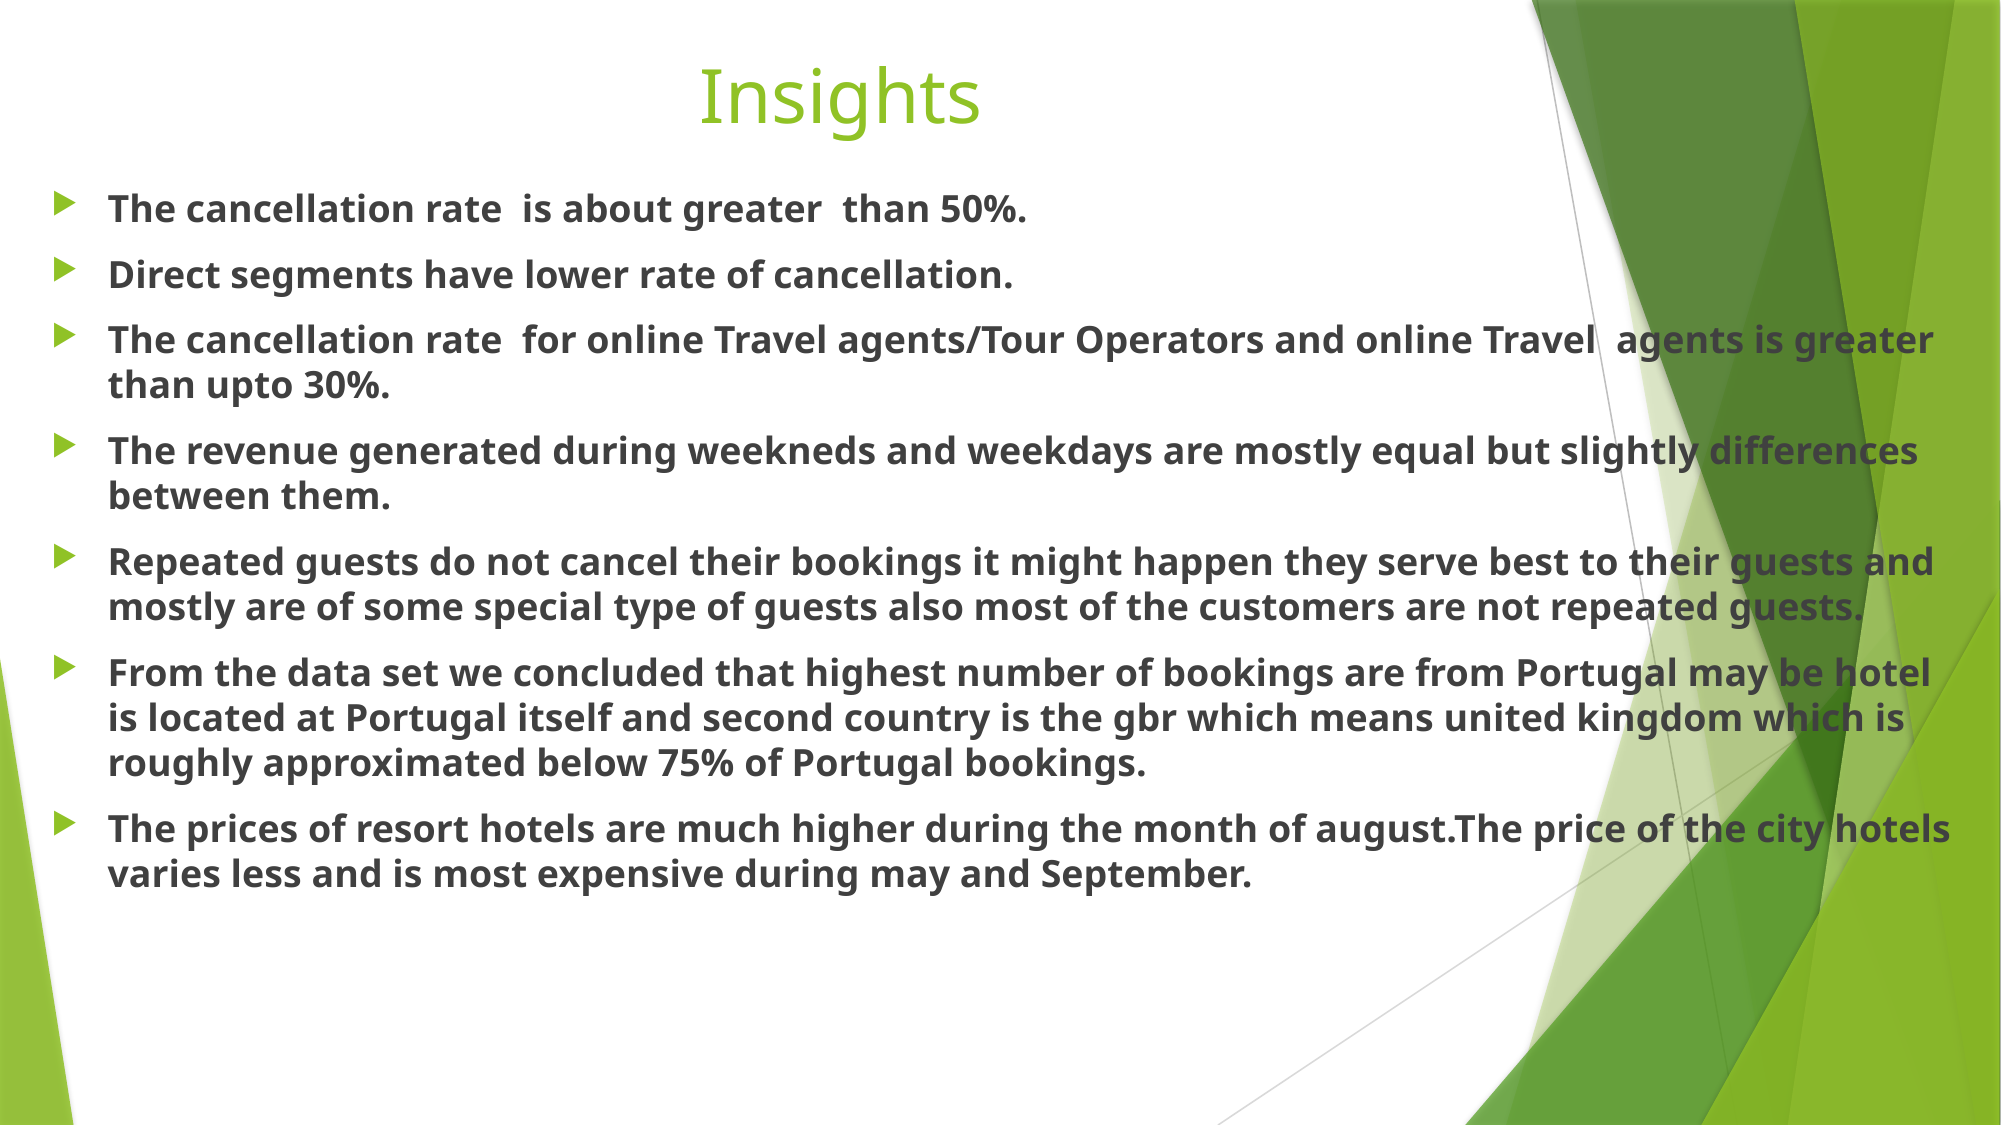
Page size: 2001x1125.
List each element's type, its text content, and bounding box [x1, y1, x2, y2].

list The cancellation rate is about greater than 50%. Direct segments have lower rate of cancellation. The cancellation rate for online Travel agents/Tour Operators and online Travel agents is greater than upto 30%. The revenue generated during weekneds and weekdays are mostly equal but slightly differences between them. Repeated guests do not cancel their bookings it might happen they serve best to their guests and mostly are of some special type of guests also most of the customers are not repeated guests. From the data set we concluded that highest number of bookings are from Portugal may be hotel is located at Portugal itself and second country is the gbr which means united kingdom which is roughly approximated below 75% of Portugal bookings. The prices of resort hotels are much higher during the month of august.The price of the city hotels varies less and is most expensive during may and September. [36, 177, 1978, 1082]
title Insights [136, 40, 1547, 171]
